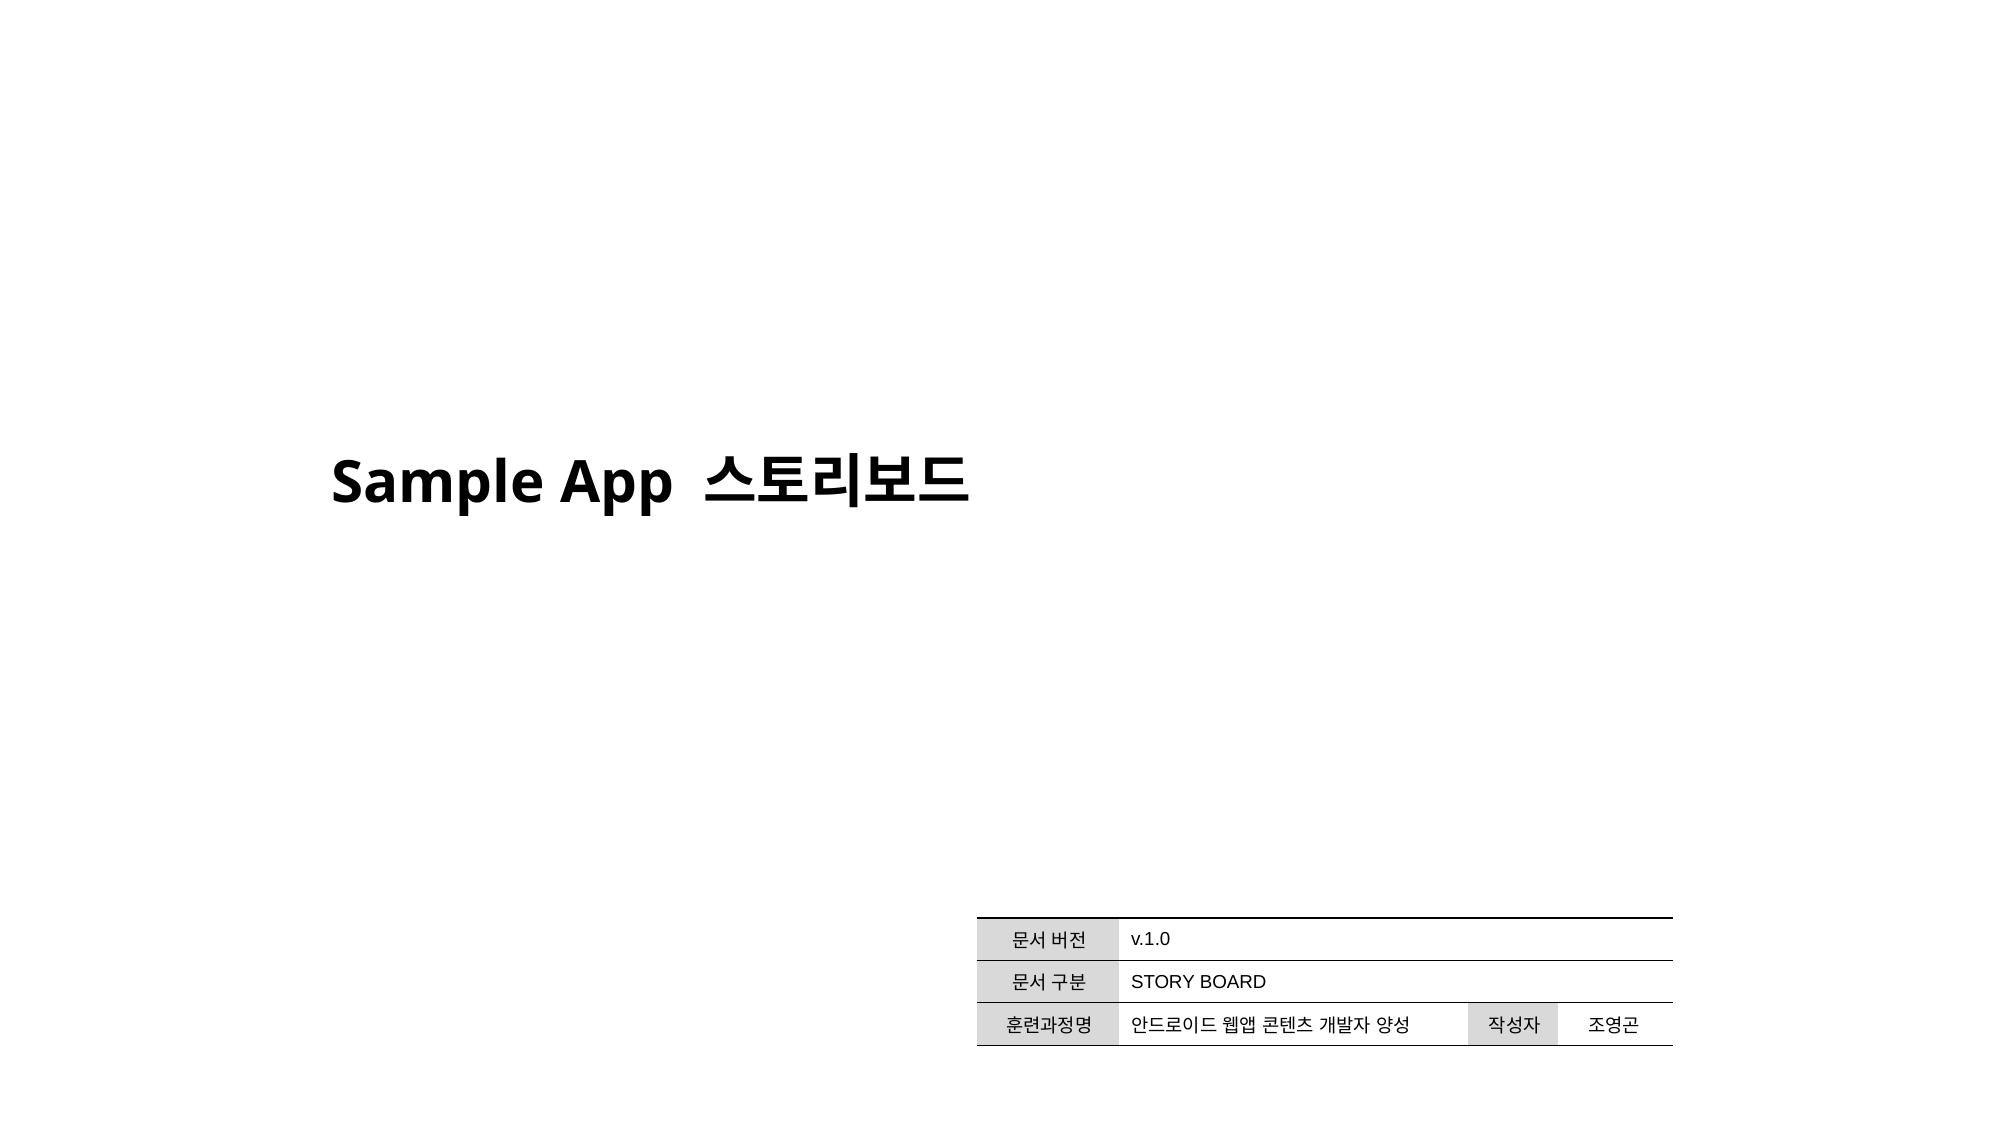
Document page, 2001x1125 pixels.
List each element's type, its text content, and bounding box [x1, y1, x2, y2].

table_cell 안드로이드 웹앱 콘텐츠 개발자 양성 [1119, 1003, 1468, 1045]
text_box Sample App 스토리보드 [316, 445, 1411, 551]
table_cell 작성자 [1468, 1003, 1558, 1045]
table_cell 문서 구분 [977, 961, 1119, 1002]
table_cell 조영곤 [1558, 1003, 1673, 1045]
table_cell 훈련과정명 [977, 1003, 1119, 1045]
table_cell STORY BOARD [1119, 961, 1673, 1002]
table_header 문서 버전 [977, 919, 1119, 960]
table_header v.1.0 [1119, 919, 1673, 960]
